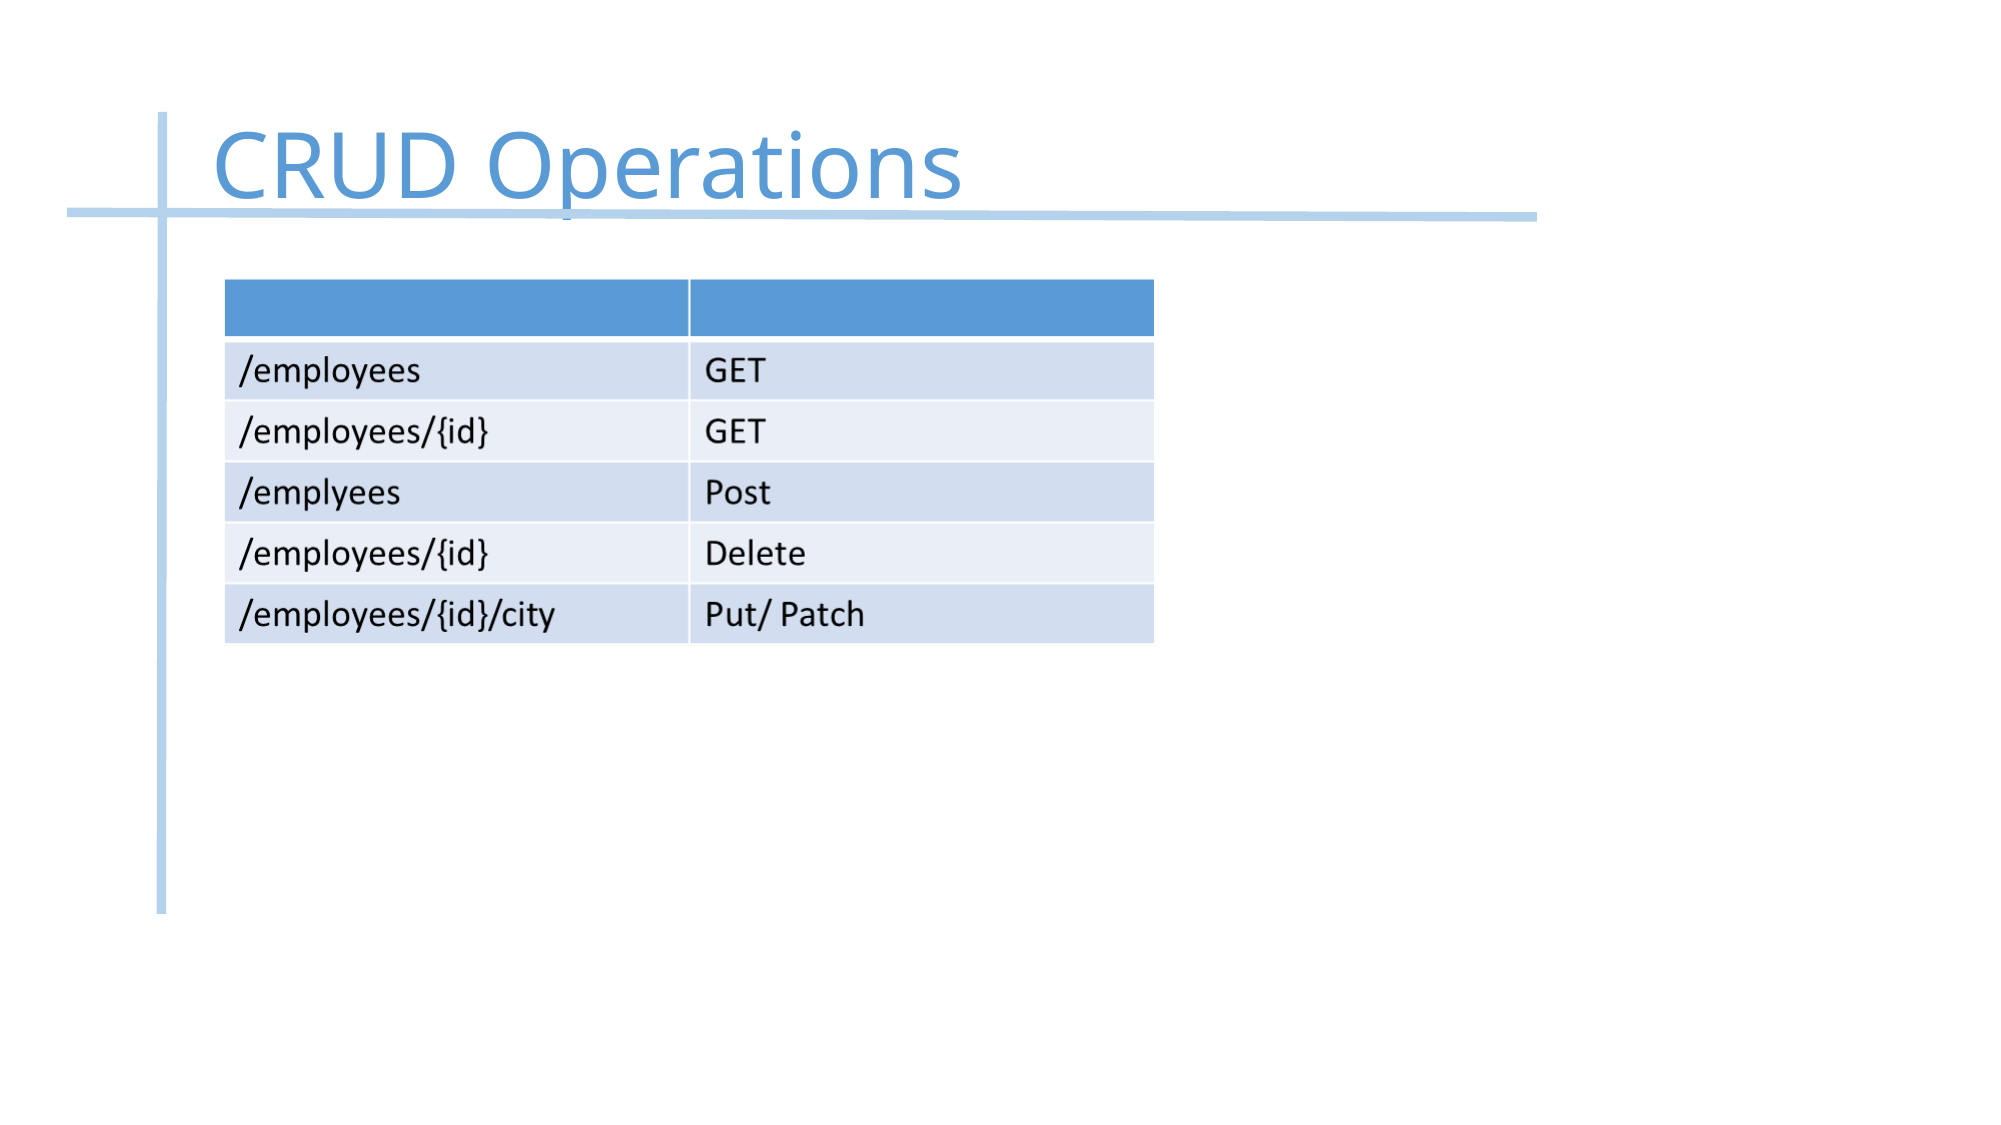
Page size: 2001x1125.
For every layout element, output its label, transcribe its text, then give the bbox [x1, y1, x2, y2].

title CRUD Operations [101, 59, 1863, 278]
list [222, 277, 1160, 659]
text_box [66, 212, 161, 217]
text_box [163, 212, 1537, 217]
